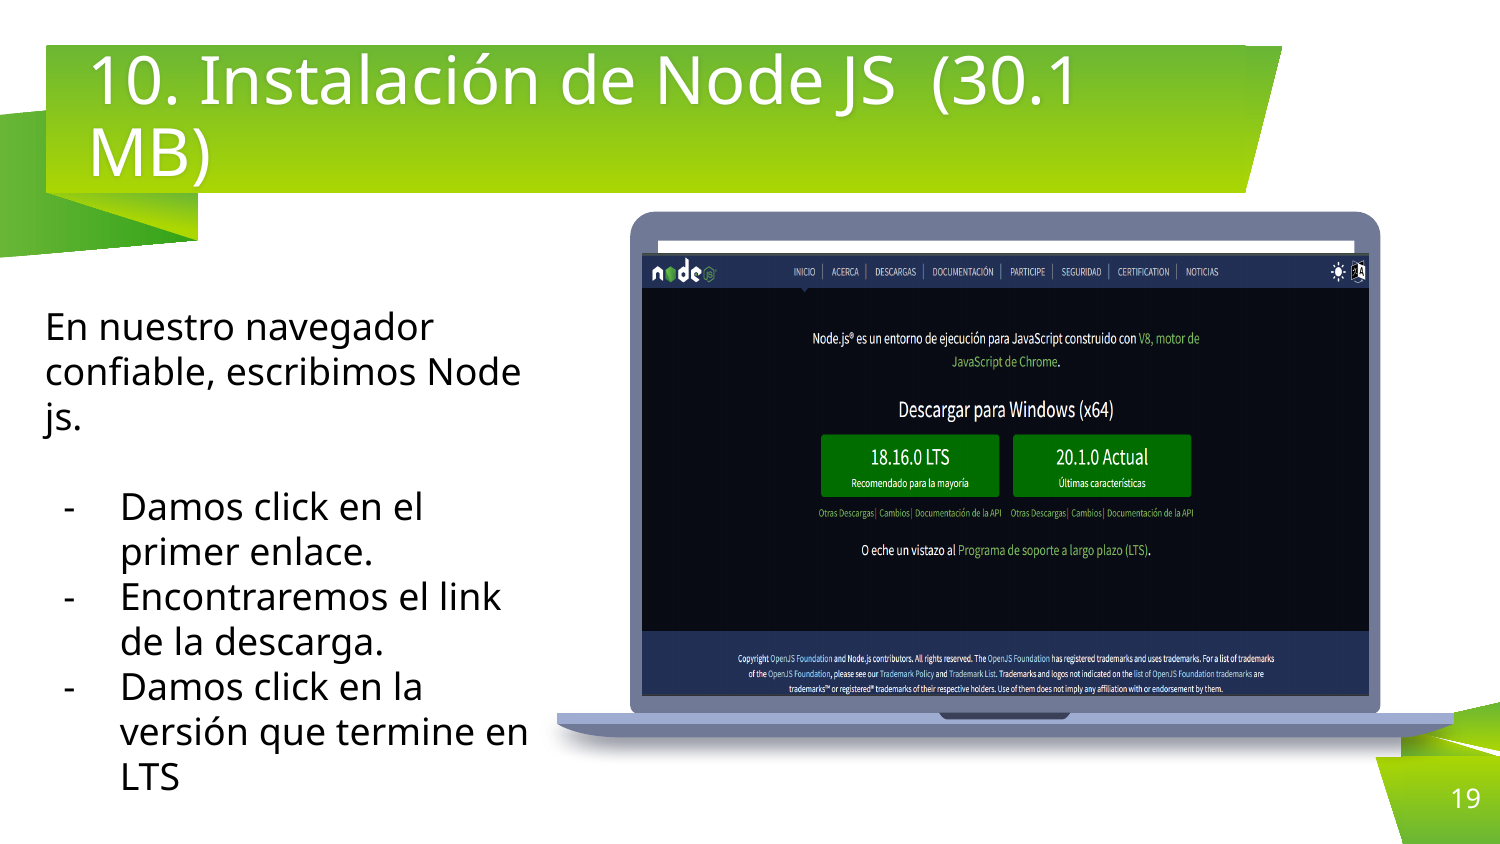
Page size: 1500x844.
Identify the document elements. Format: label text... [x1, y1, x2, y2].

title 10. Instalación de Node JS (30.1 MB) [87, 45, 1210, 193]
slide_number 19 [1401, 756, 1482, 844]
text_box En nuestro navegador confiable, escribimos Node js. Damos click en el primer enlace. Encontraremos el link de la descarga. Damos click en la versión que termine en LTS [29, 288, 569, 814]
picture [642, 253, 1369, 696]
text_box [556, 211, 1455, 738]
